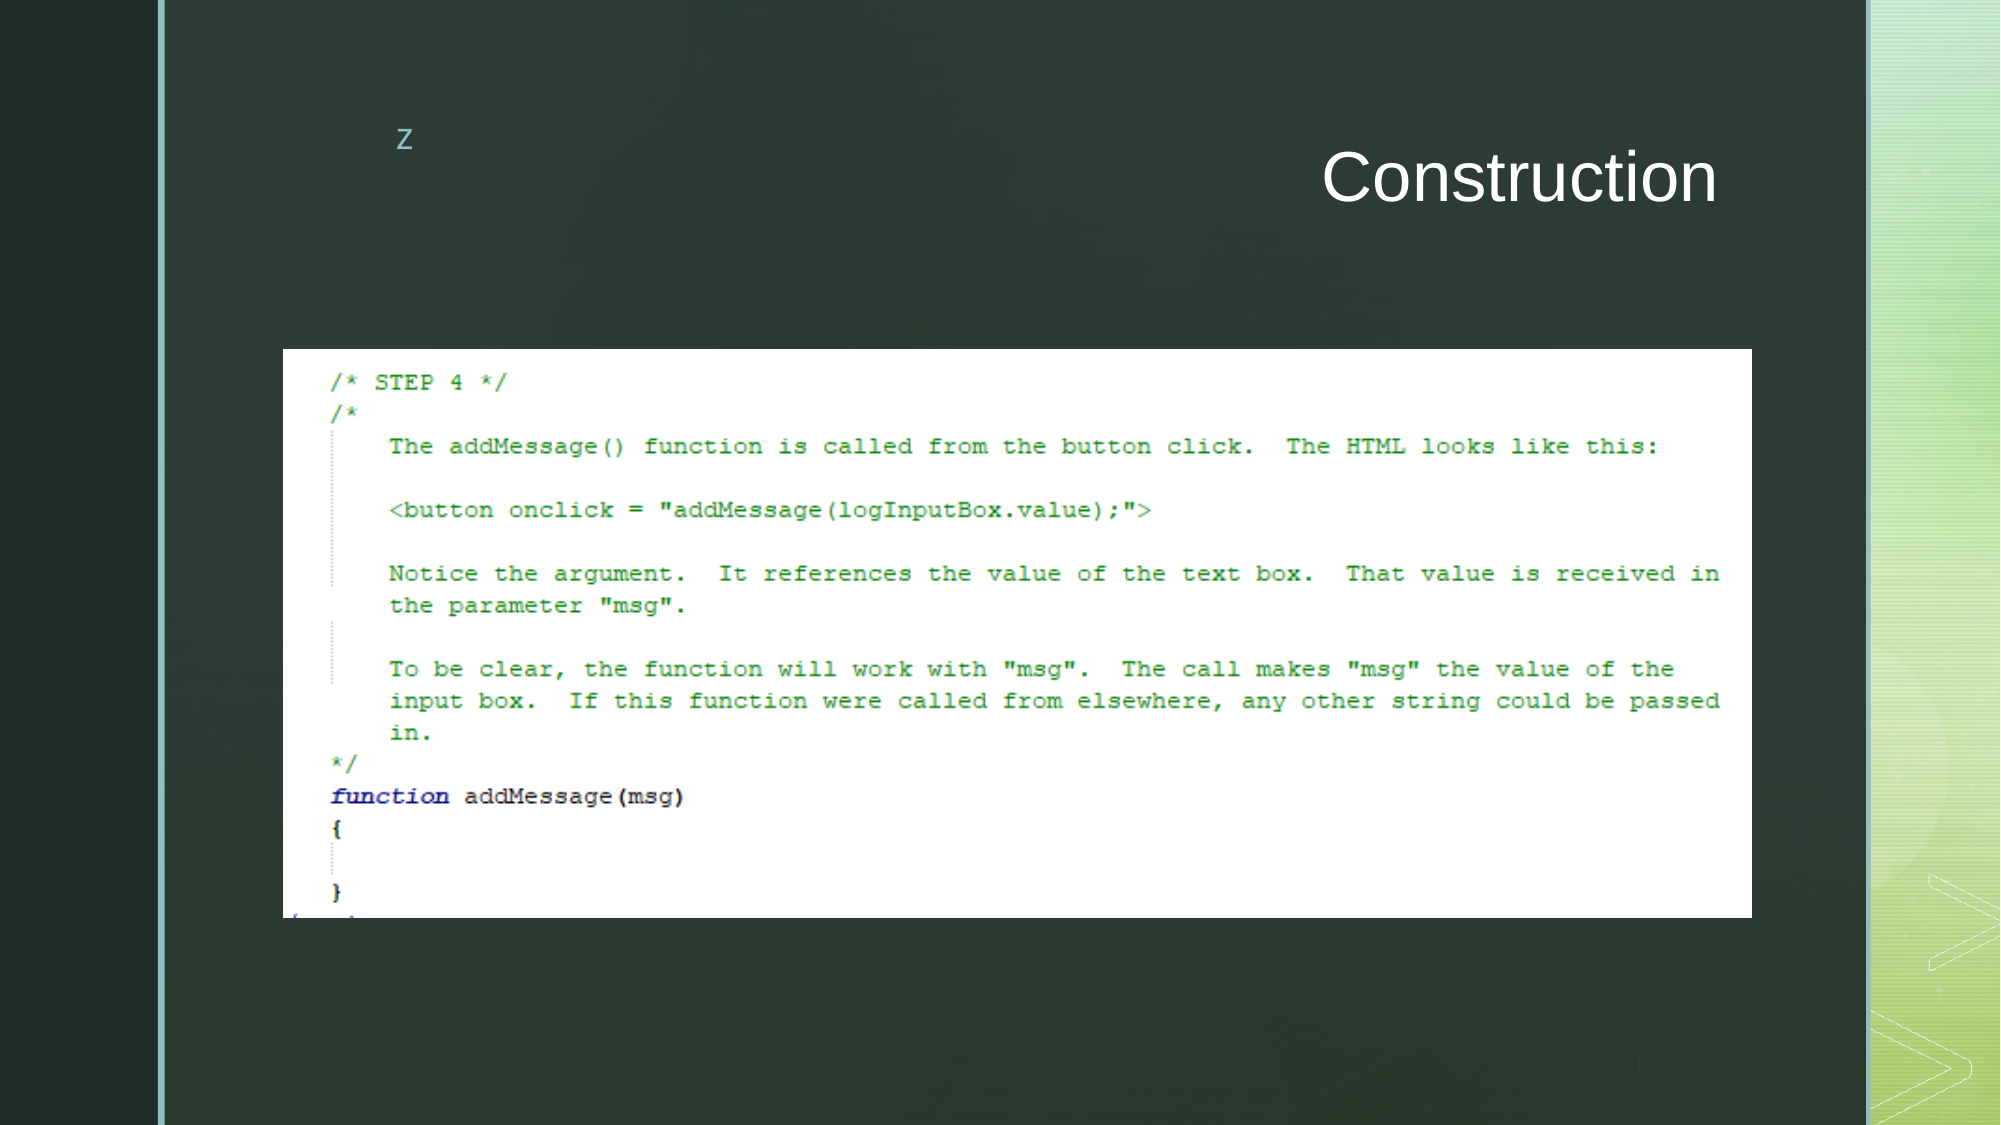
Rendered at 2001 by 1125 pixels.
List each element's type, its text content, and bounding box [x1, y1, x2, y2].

title Construction [428, 132, 1734, 310]
picture [1871, 0, 2001, 1125]
picture [283, 349, 1752, 919]
